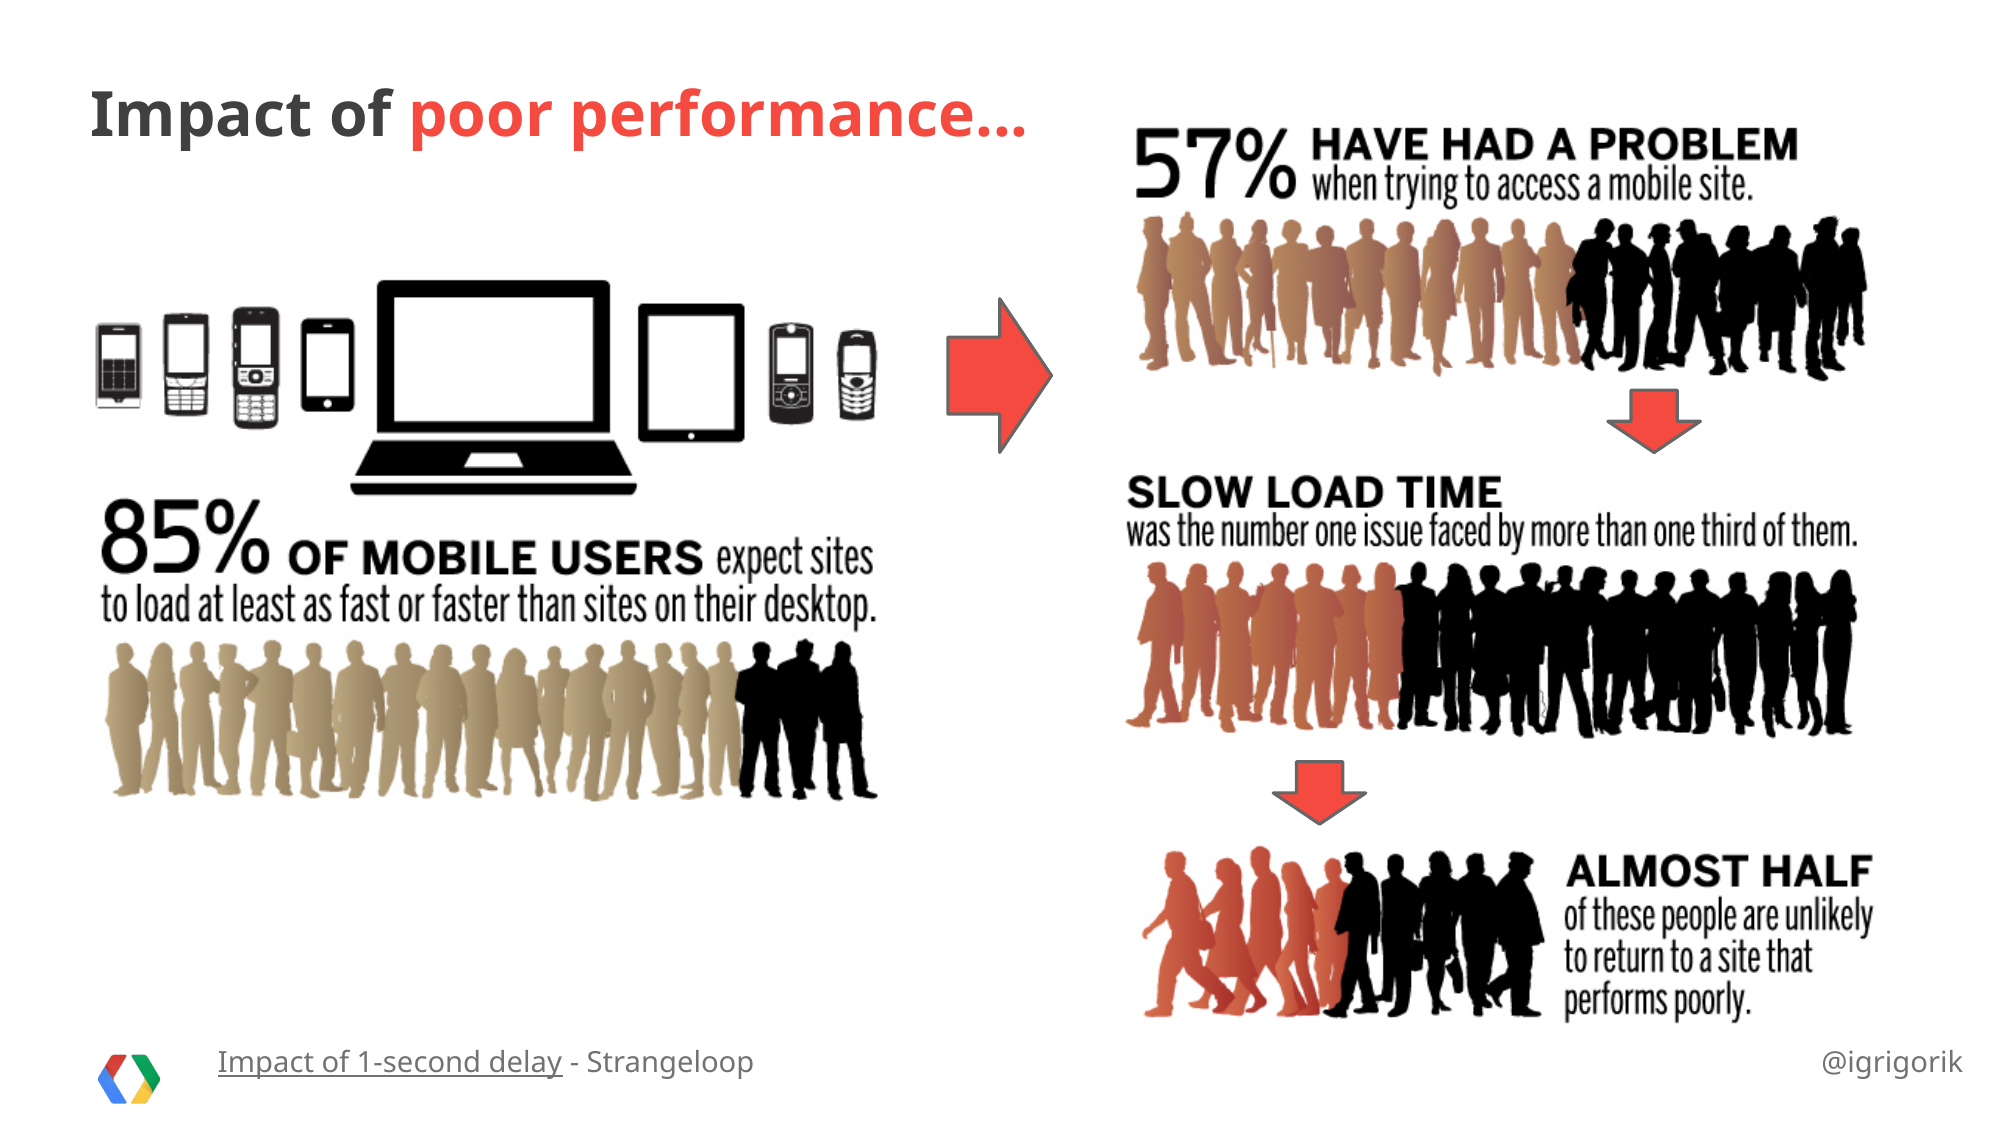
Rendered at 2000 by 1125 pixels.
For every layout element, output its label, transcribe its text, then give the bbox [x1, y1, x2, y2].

list @igrigorik [1794, 1028, 1988, 1106]
picture [97, 1047, 161, 1111]
picture [52, 245, 934, 825]
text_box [1111, 389, 1883, 755]
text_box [1098, 761, 1923, 1044]
title Impact of poor performance... [75, 45, 1653, 165]
list Impact of 1-second delay - Strangeloop [191, 1028, 1685, 1106]
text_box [947, 106, 1951, 453]
